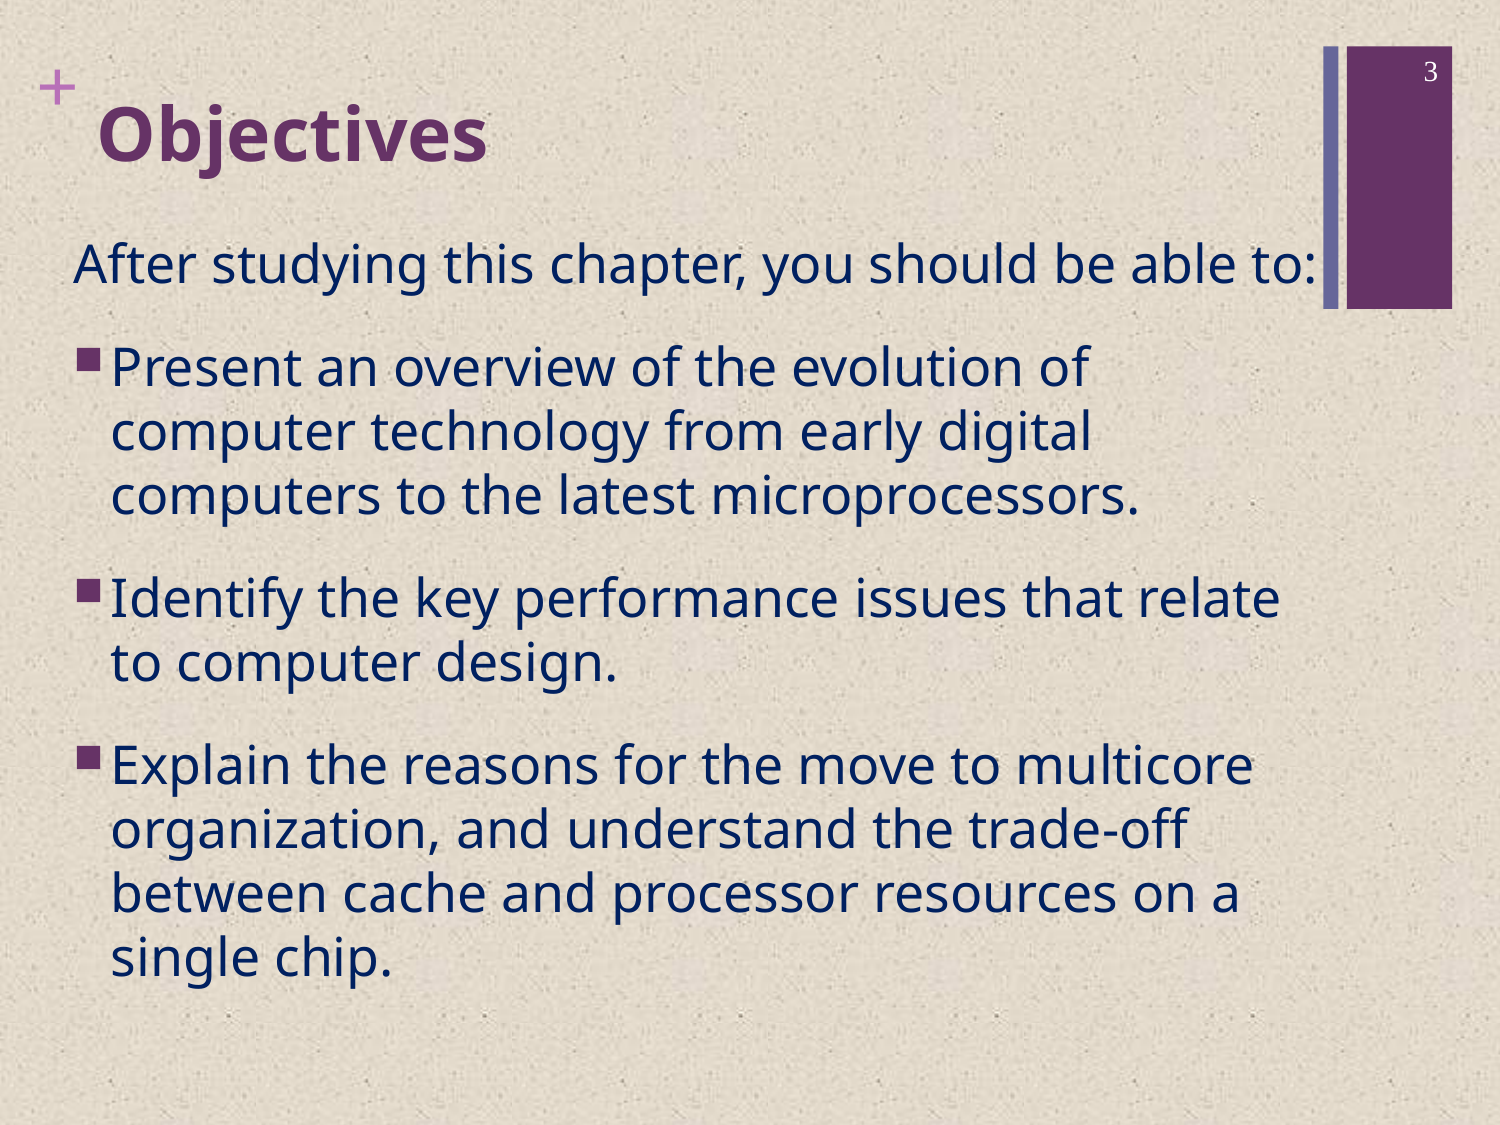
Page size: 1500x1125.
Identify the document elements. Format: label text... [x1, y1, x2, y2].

list After studying this chapter, you should be able to: Present an overview of the evolution of computer technology from early digital computers to the latest microprocessors. Identify the key performance issues that relate to computer design. Explain the reasons for the move to multicore organization, and understand the trade-off between cache and processor resources on a single chip. [58, 222, 1348, 1005]
title Objectives [81, 79, 1322, 222]
picture [0, 0, 1500, 1125]
slide_number 3 [1362, 39, 1454, 100]
